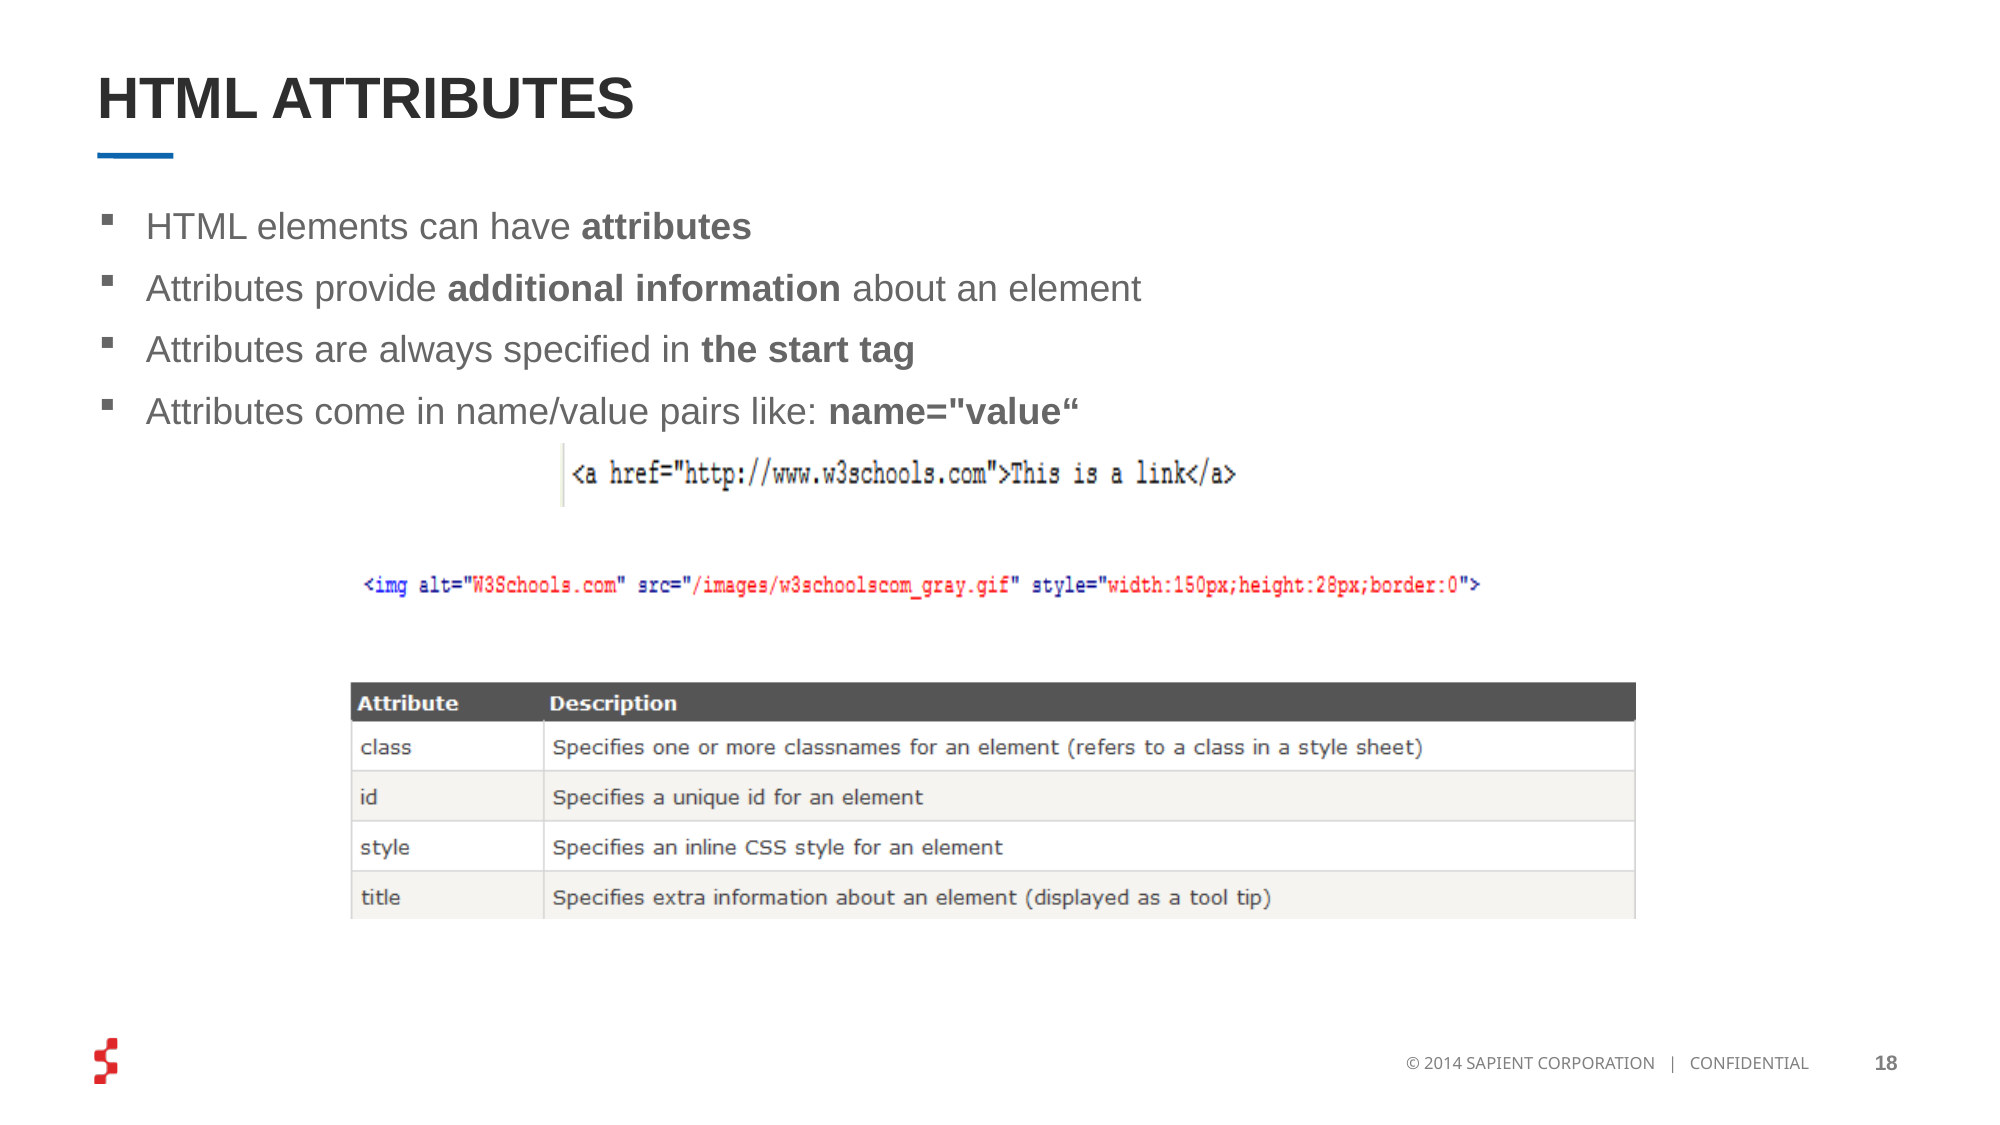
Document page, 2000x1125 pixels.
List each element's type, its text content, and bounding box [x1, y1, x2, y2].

picture [560, 443, 1251, 507]
picture [356, 565, 1499, 607]
picture [348, 680, 1637, 919]
title HTML ATTRIBUTES [97, 44, 1897, 138]
list HTML elements can have attributes Attributes provide additional information about an element Attributes are always specified in the start tag Attributes come in name/value pairs like: name="value“ [98, 201, 1899, 1009]
